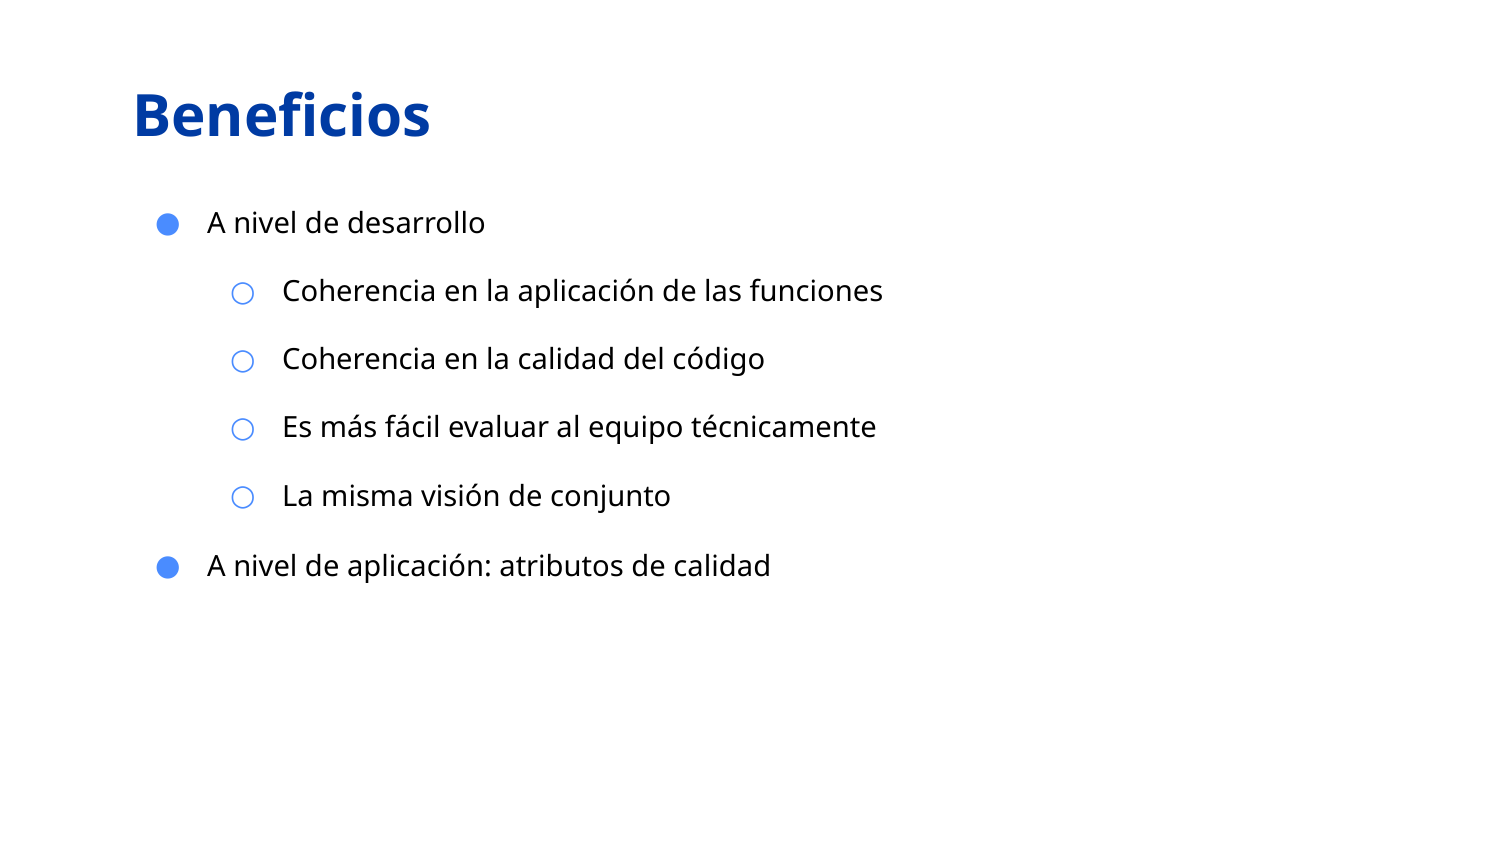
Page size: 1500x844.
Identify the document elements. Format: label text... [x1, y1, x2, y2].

list A nivel de desarrollo Coherencia en la aplicación de las funciones Coherencia en la calidad del código Es más fácil evaluar al equipo técnicamente La misma visión de conjunto A nivel de aplicación: atributos de calidad [116, 189, 1383, 750]
title Beneficios [116, 63, 1383, 157]
